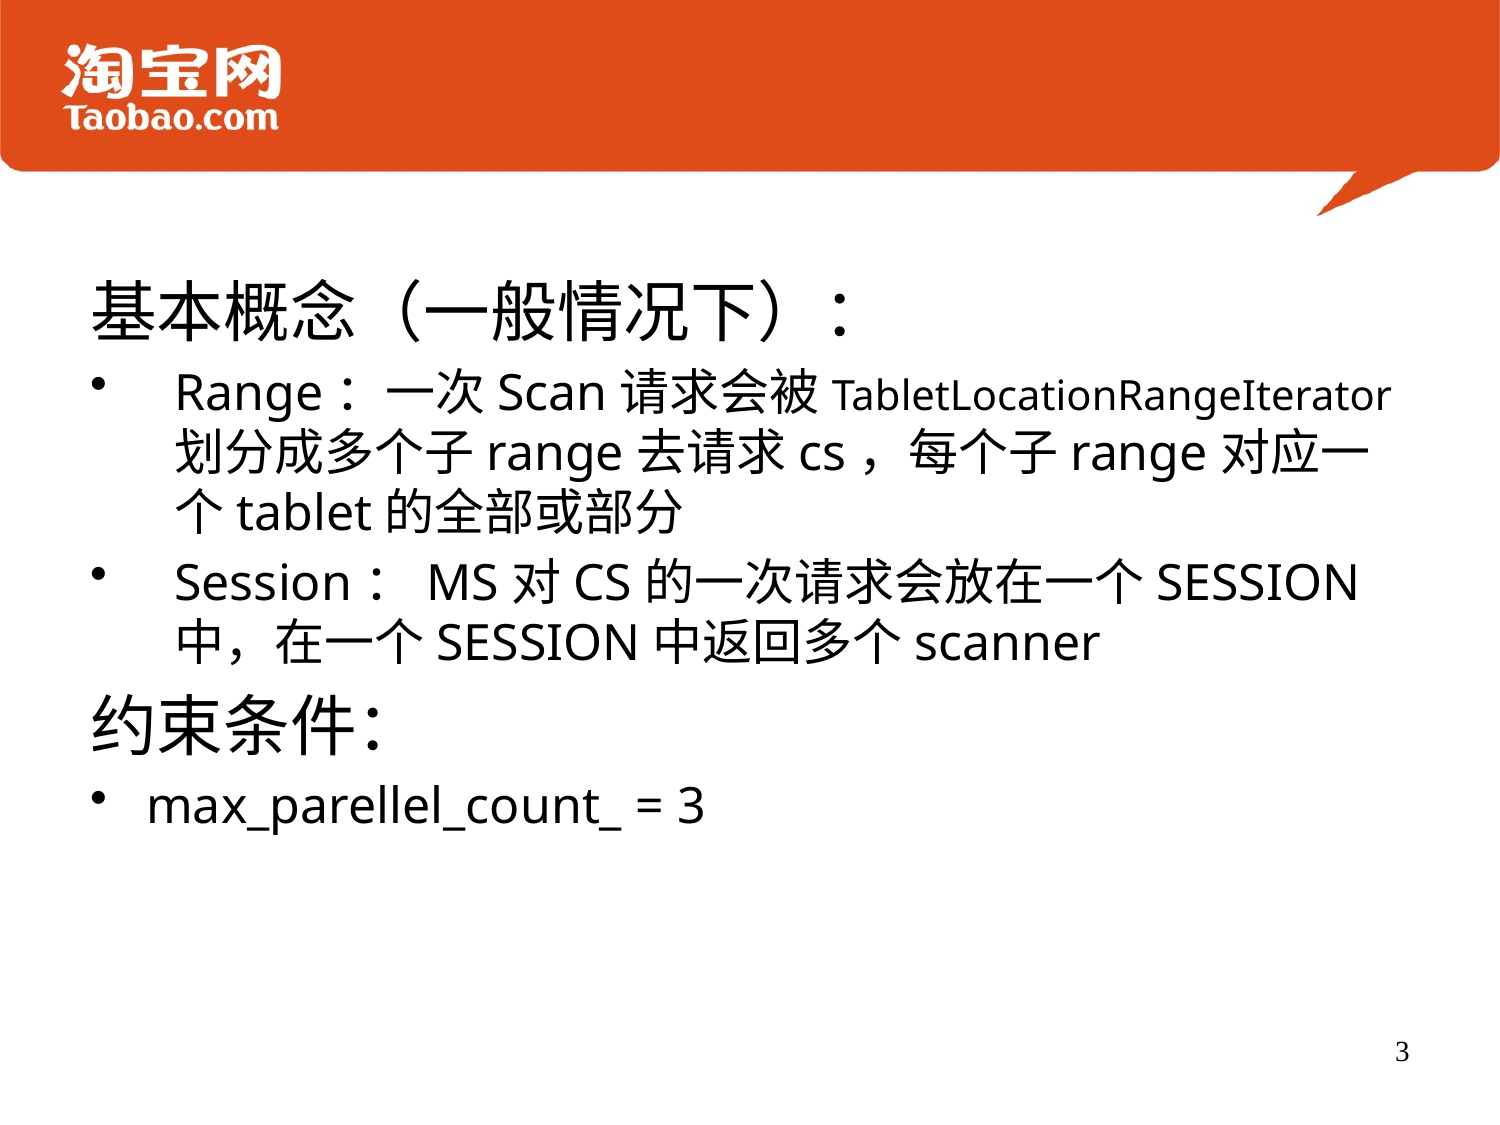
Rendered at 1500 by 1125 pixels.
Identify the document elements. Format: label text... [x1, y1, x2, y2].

slide_number 3 [1074, 1024, 1426, 1103]
picture [0, 0, 1500, 216]
list 基本概念（一般情况下）： Range：一次Scan请求会被TabletLocationRangeIterator划分成多个子range去请求cs，每个子range对应一个tablet的全部或部分 Session：MS对CS的一次请求会放在一个SESSION中，在一个SESSION中返回多个scanner 约束条件： max_parellel_count_ = 3 [74, 262, 1426, 1006]
